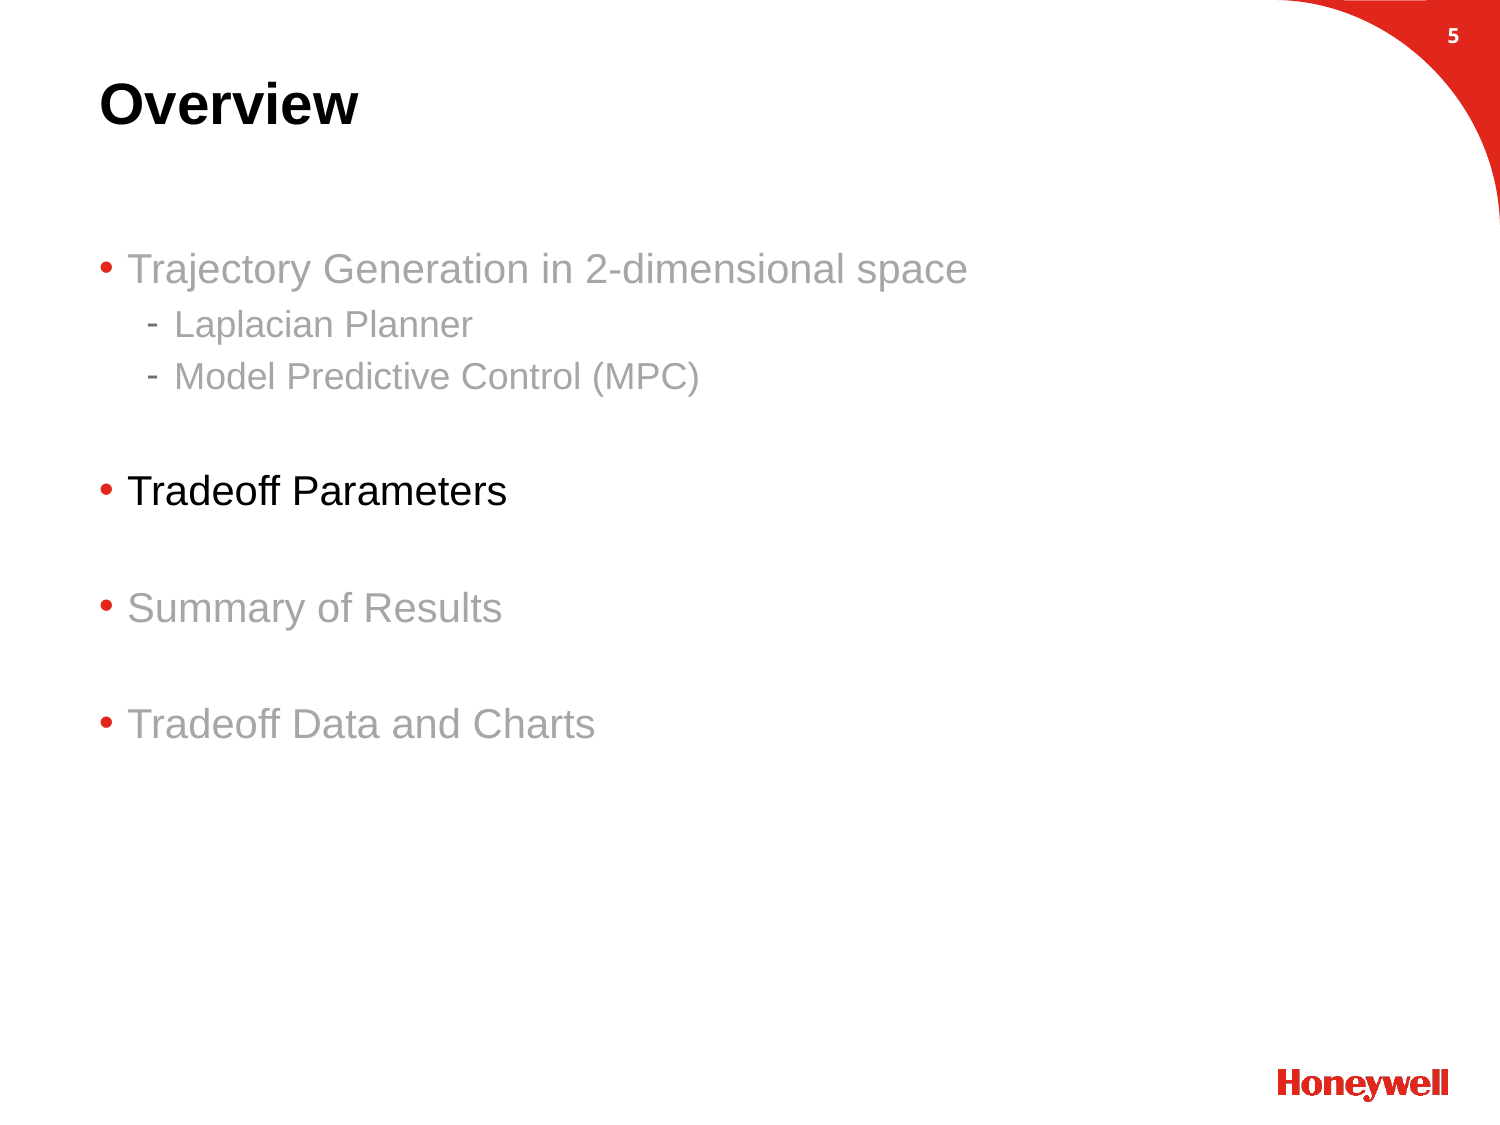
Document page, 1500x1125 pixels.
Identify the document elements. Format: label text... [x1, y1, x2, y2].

list Trajectory Generation in 2-dimensional space Laplacian Planner Model Predictive Control (MPC) Tradeoff Parameters Summary of Results Tradeoff Data and Charts [84, 176, 1398, 1048]
slide_number 4 [1432, 0, 1500, 79]
picture [1278, 1069, 1448, 1102]
title Overview [84, 58, 1398, 141]
